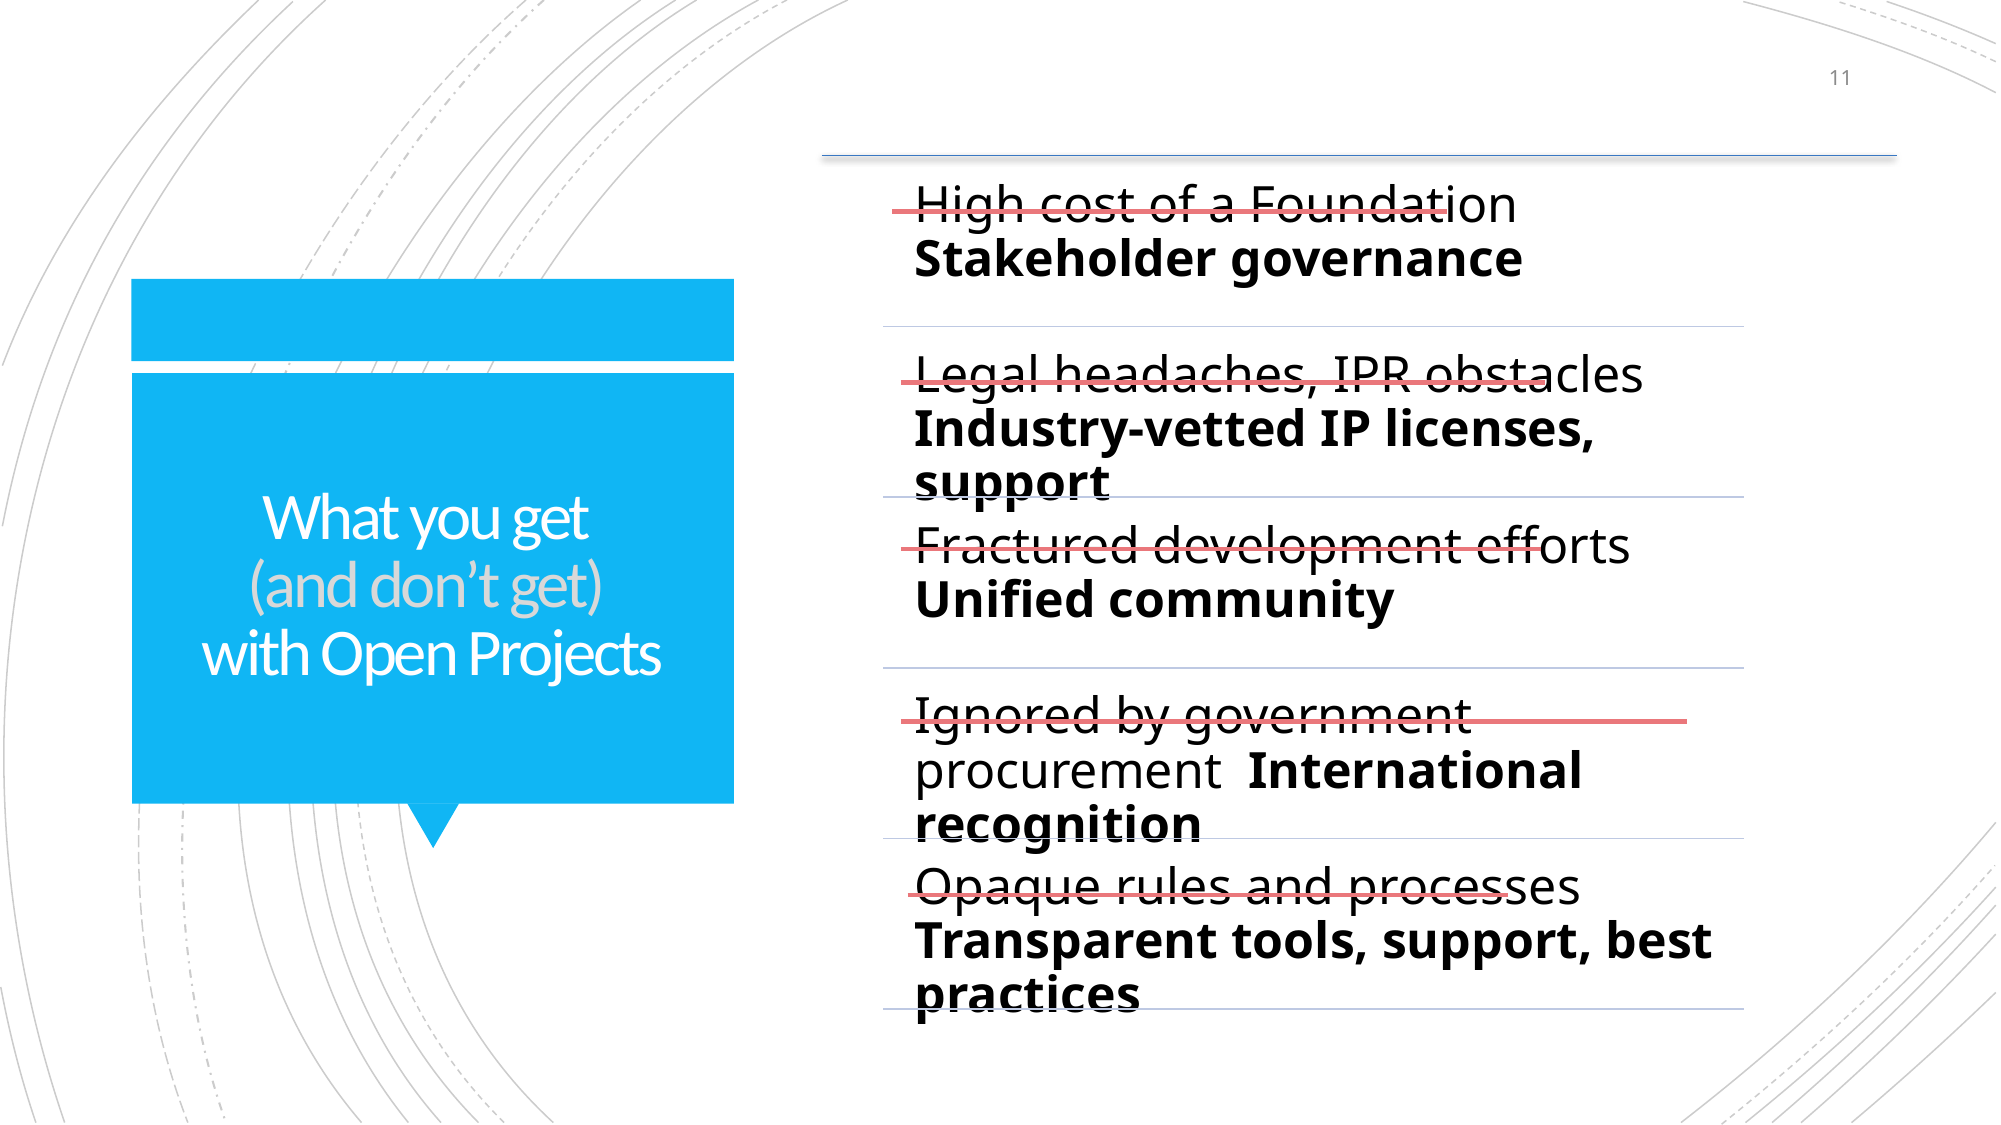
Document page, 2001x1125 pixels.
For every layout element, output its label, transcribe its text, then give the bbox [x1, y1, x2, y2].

title What you get (and don’t get) with Open Projects [145, 385, 720, 789]
slide_number 11 [1717, 52, 1868, 105]
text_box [821, 155, 1898, 1019]
